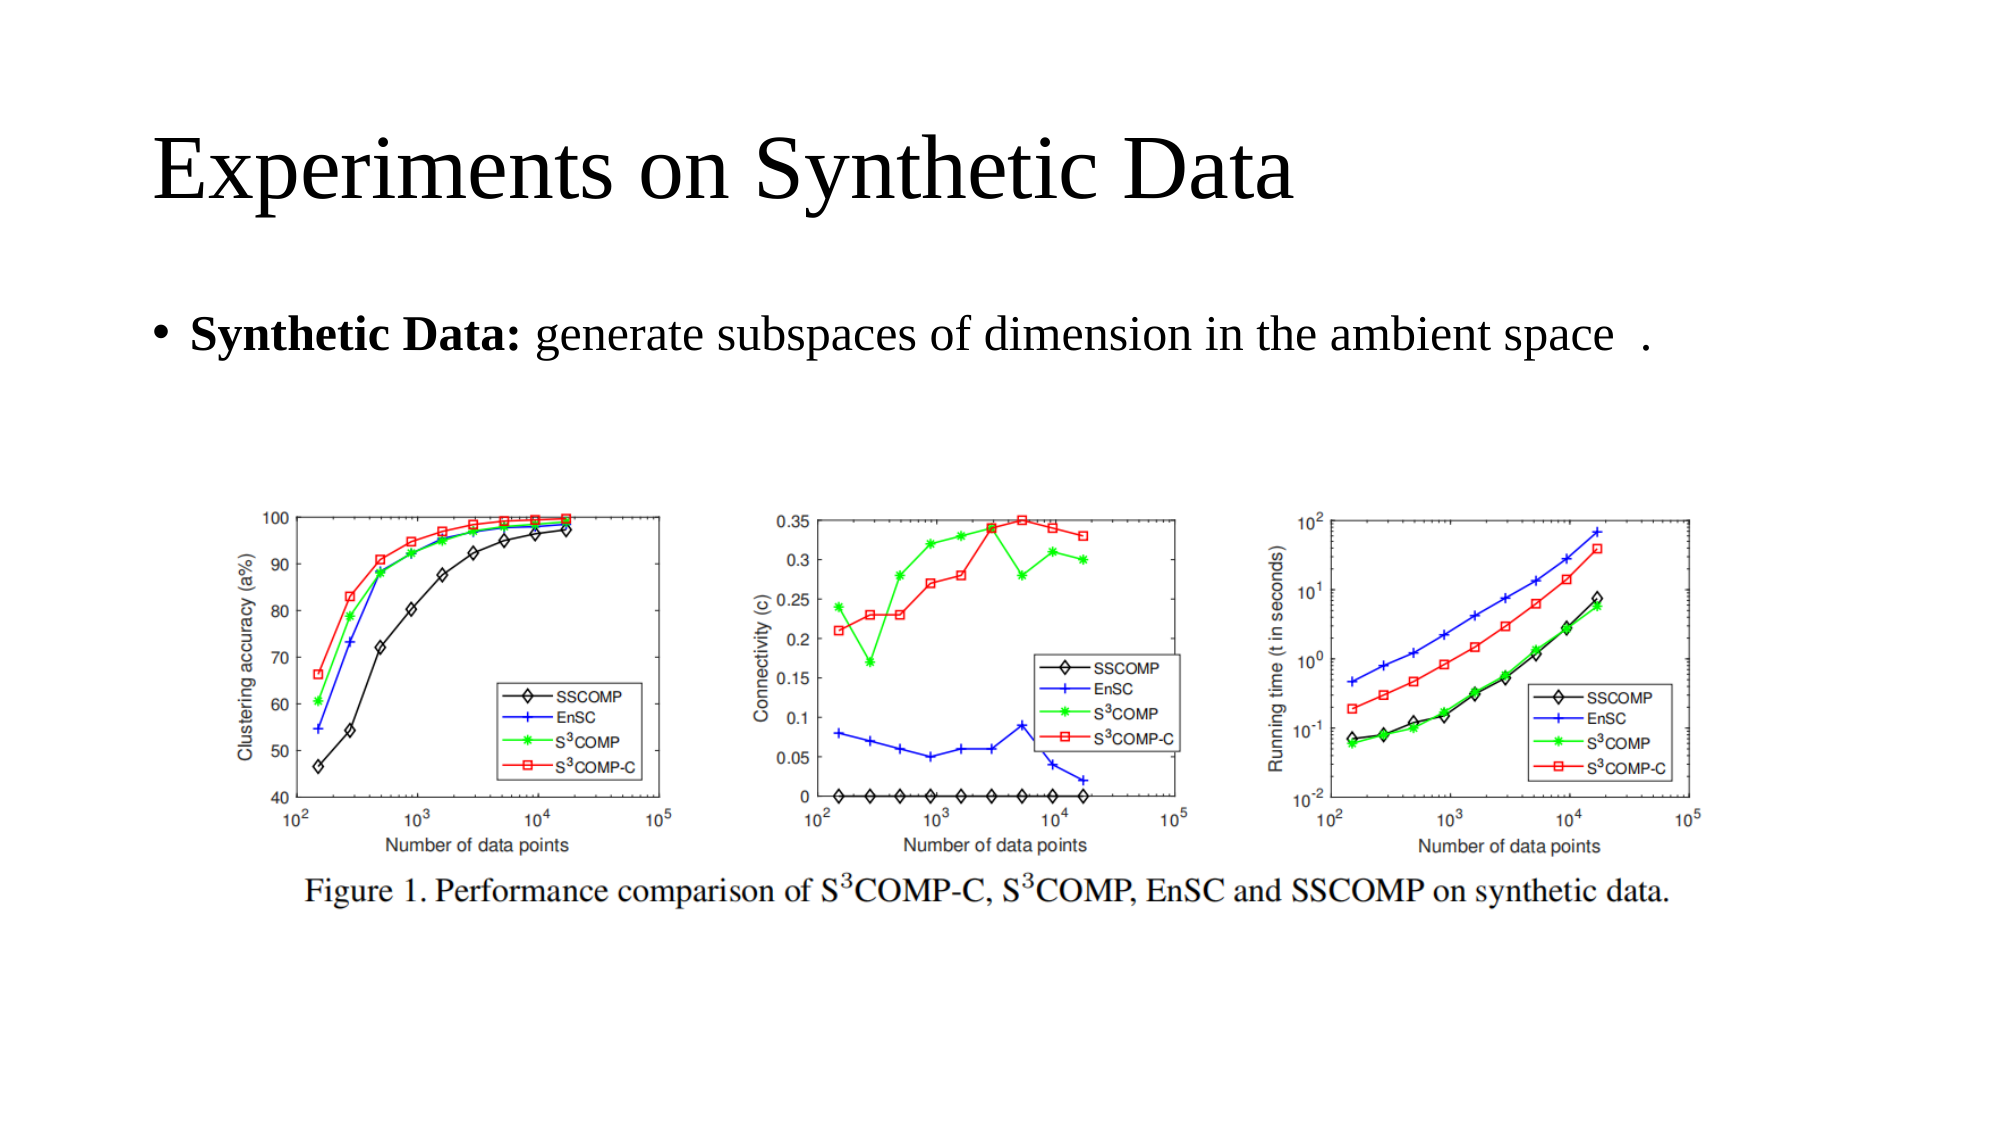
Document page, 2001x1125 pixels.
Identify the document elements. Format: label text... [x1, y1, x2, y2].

title Experiments on Synthetic Data [137, 59, 1863, 278]
picture [222, 484, 1714, 915]
